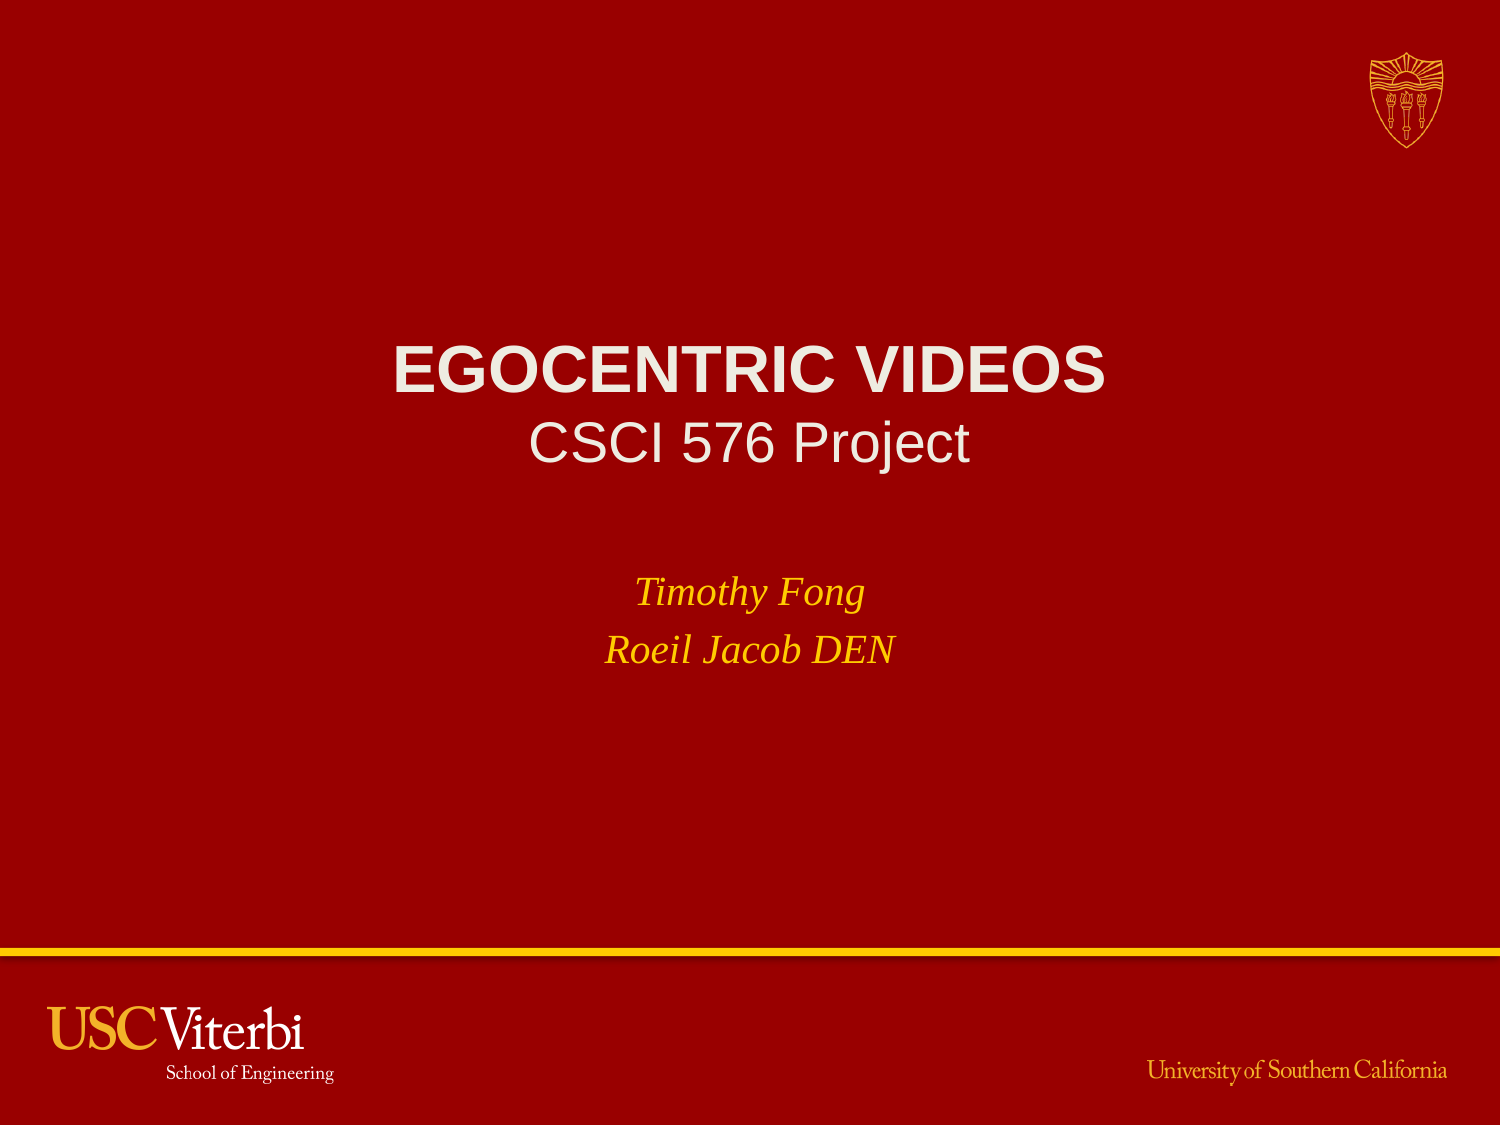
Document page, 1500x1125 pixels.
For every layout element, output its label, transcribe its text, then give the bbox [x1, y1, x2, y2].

text_box Timothy Fong Roeil Jacob DEN [1, 556, 1499, 680]
picture [1345, 39, 1468, 162]
picture [1147, 1059, 1447, 1086]
picture [47, 1006, 334, 1084]
text_box EGOCENTRIC VIDEOS CSCI 576 Project [1, 219, 1499, 556]
